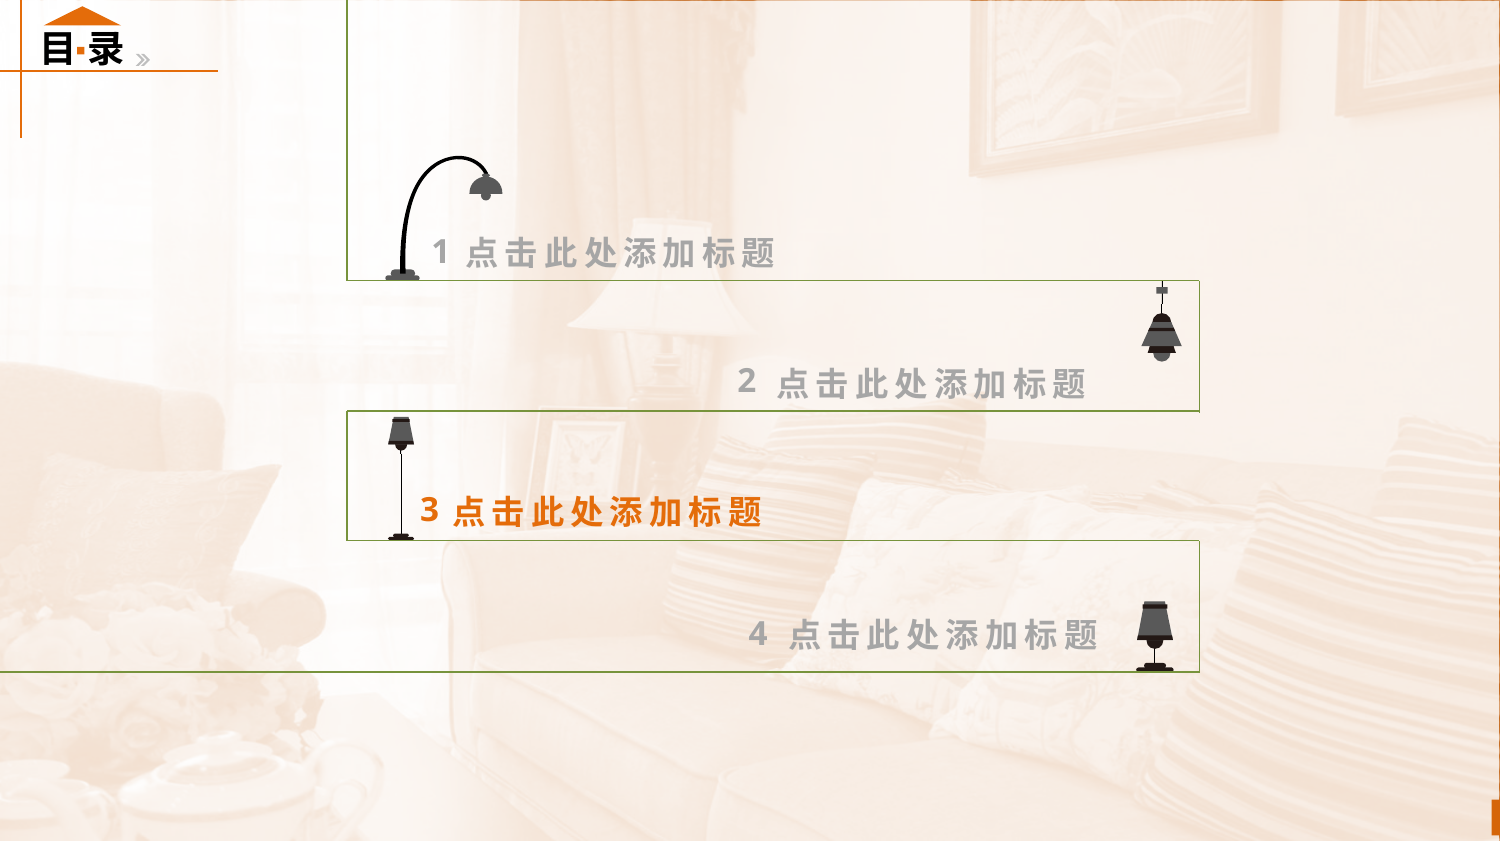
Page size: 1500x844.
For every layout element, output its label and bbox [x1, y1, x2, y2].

text_box [387, 420, 415, 539]
text_box [1141, 288, 1182, 363]
text_box [733, 604, 1129, 663]
text_box [1135, 600, 1175, 671]
text_box [722, 351, 1124, 410]
text_box [404, 480, 822, 539]
text_box [416, 222, 834, 279]
text_box [0, 0, 219, 139]
text_box [384, 154, 503, 279]
